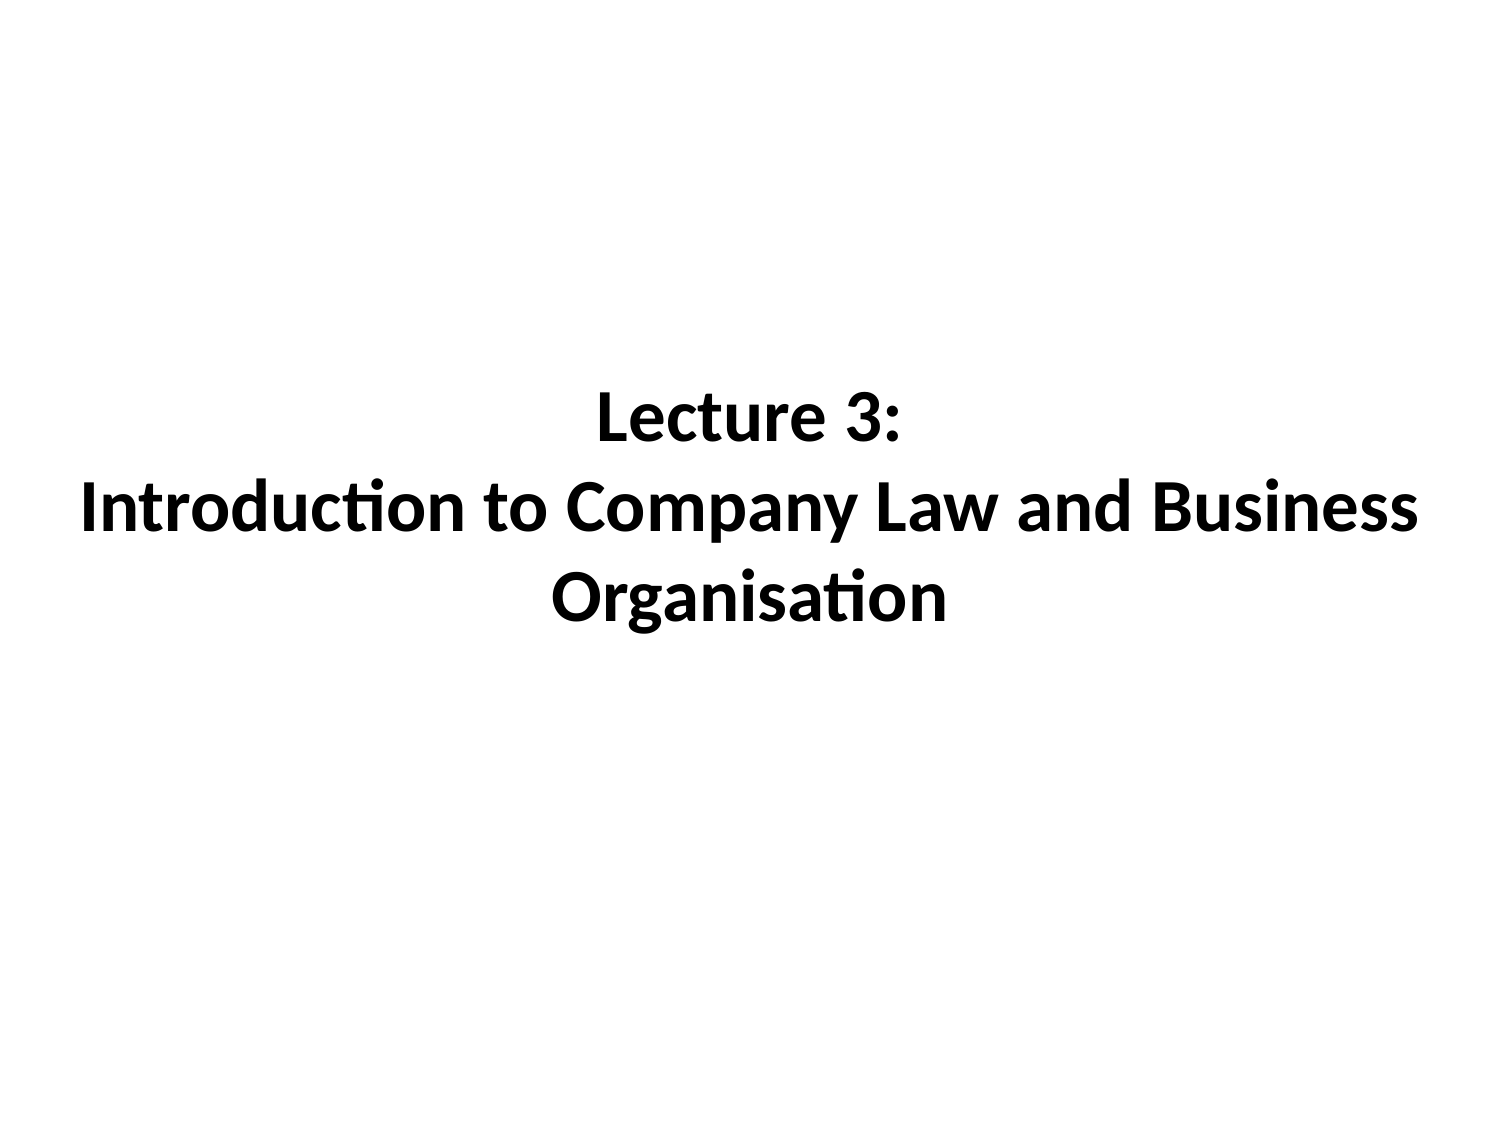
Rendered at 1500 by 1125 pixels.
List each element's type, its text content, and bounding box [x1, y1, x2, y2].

title Lecture 3: Introduction to Company Law and Business Organisation [50, 75, 1450, 929]
